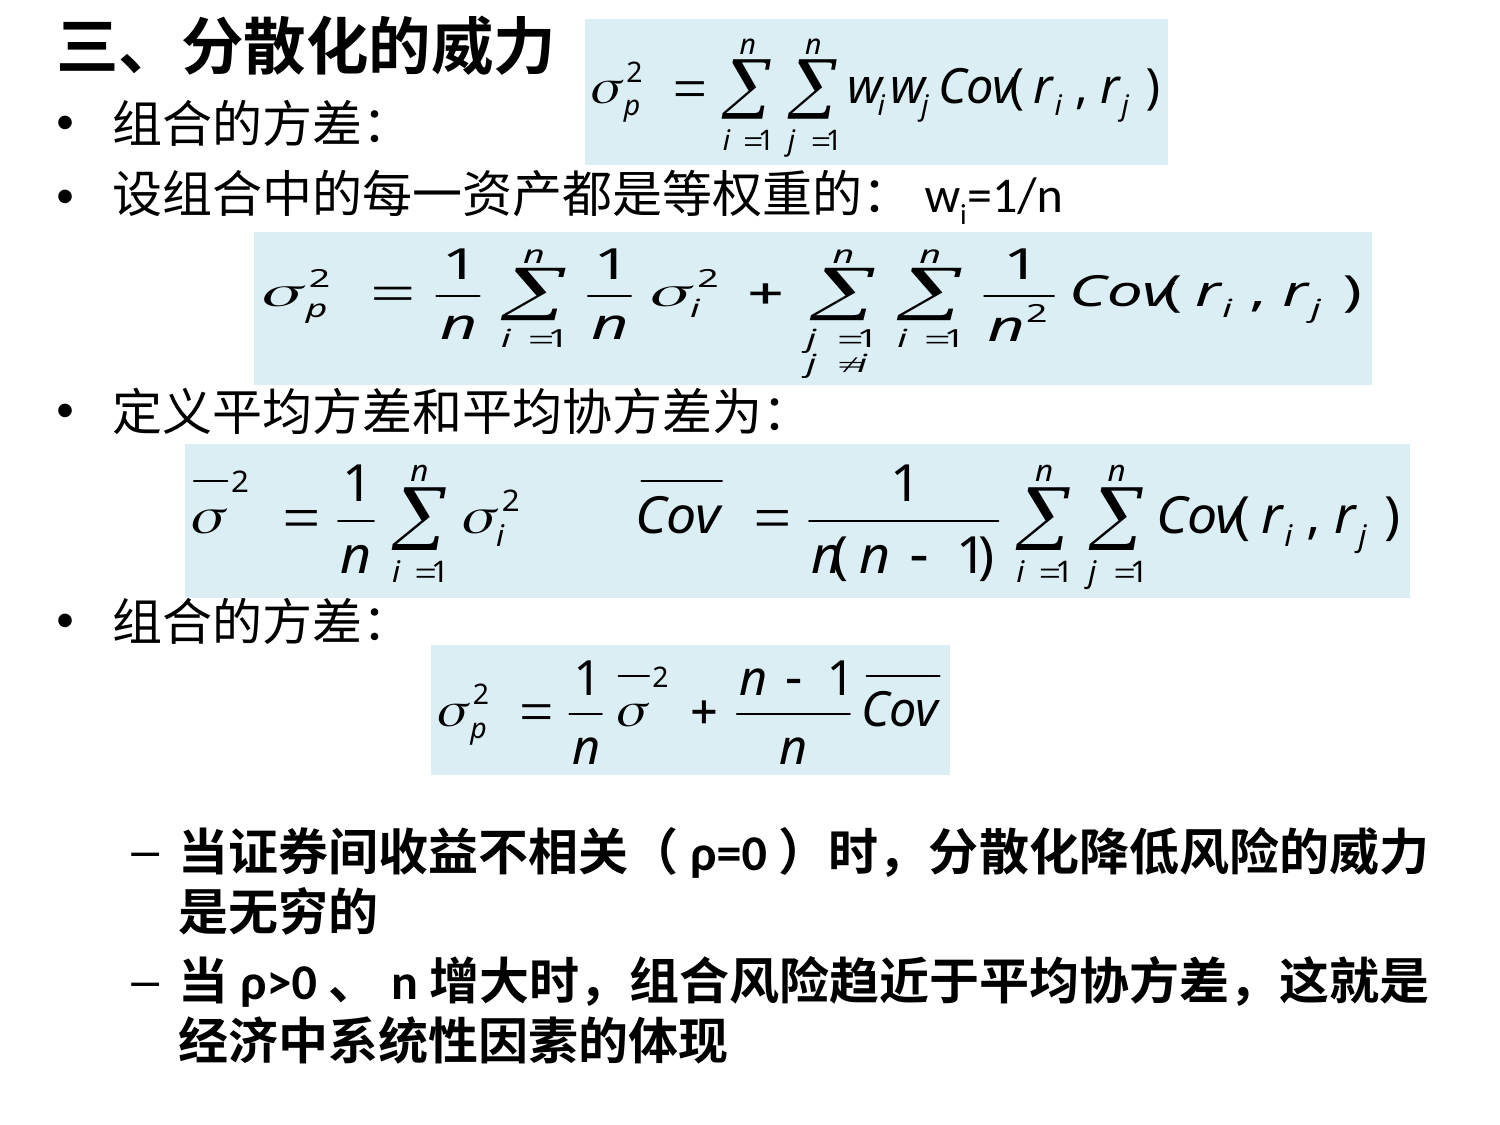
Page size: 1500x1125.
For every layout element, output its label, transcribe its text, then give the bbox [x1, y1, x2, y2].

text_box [430, 644, 950, 776]
list 三、分散化的威力 组合的方差： 设组合中的每一资产都是等权重的：wi=1/n 定义平均方差和平均协方差为： 组合的方差： 当证券间收益不相关（ρ=0）时，分散化降低风险的威力是无穷的 当ρ>0、n增大时，组合风险趋近于平均协方差，这就是经济中系统性因素的体现 [41, 0, 1471, 1125]
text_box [253, 231, 1372, 386]
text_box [184, 443, 1411, 599]
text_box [584, 18, 1169, 165]
